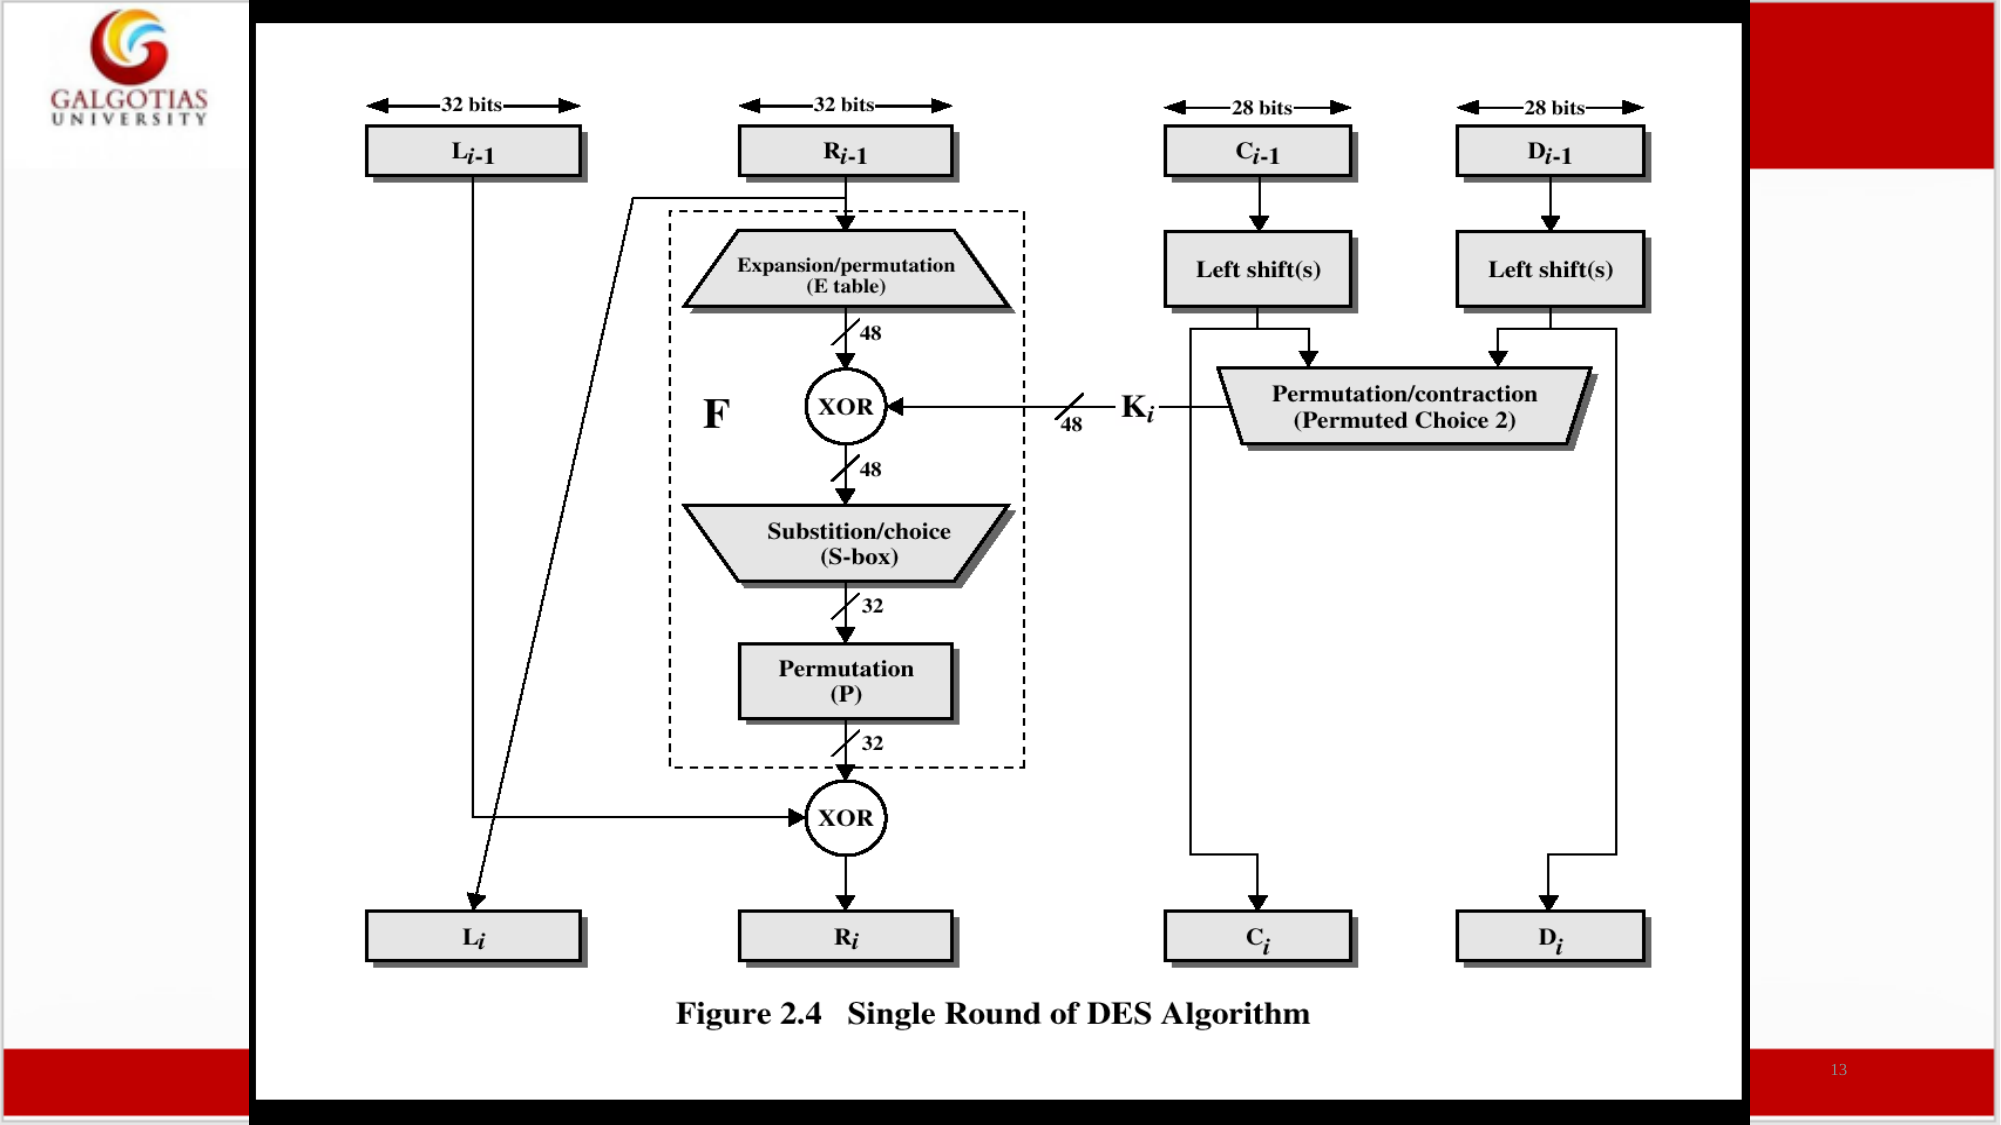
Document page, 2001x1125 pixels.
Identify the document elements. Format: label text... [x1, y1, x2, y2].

picture [0, 0, 2001, 1125]
slide_number 13 [1750, 1042, 1863, 1103]
